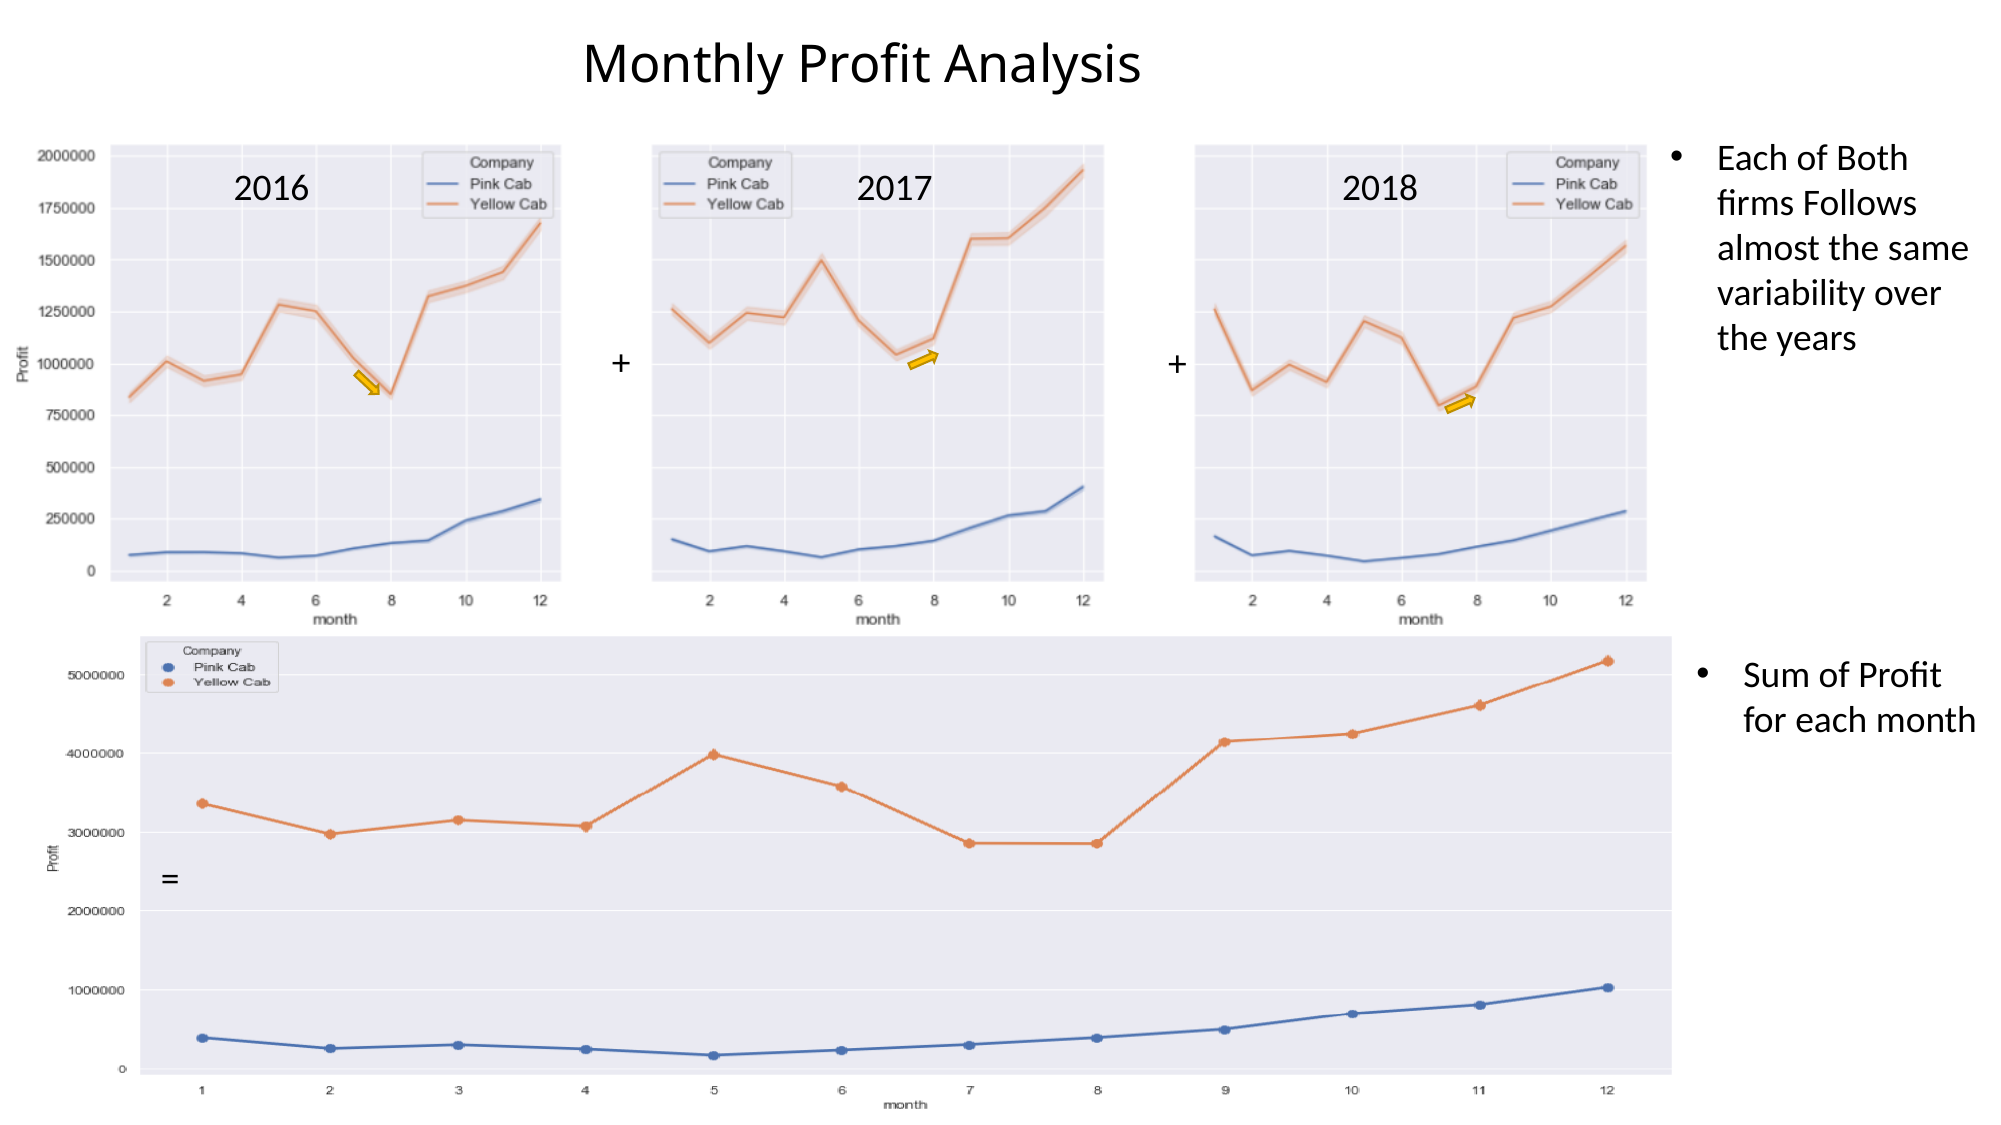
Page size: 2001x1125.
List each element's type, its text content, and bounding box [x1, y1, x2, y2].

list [2, 125, 1682, 656]
picture [31, 628, 1694, 1125]
title Monthly Profit Analysis [0, 17, 1725, 114]
text_box Each of Both firms Follows almost the same variability over the years [1682, 125, 1988, 366]
text_box Sum of Profit for each month [1694, 642, 1998, 748]
